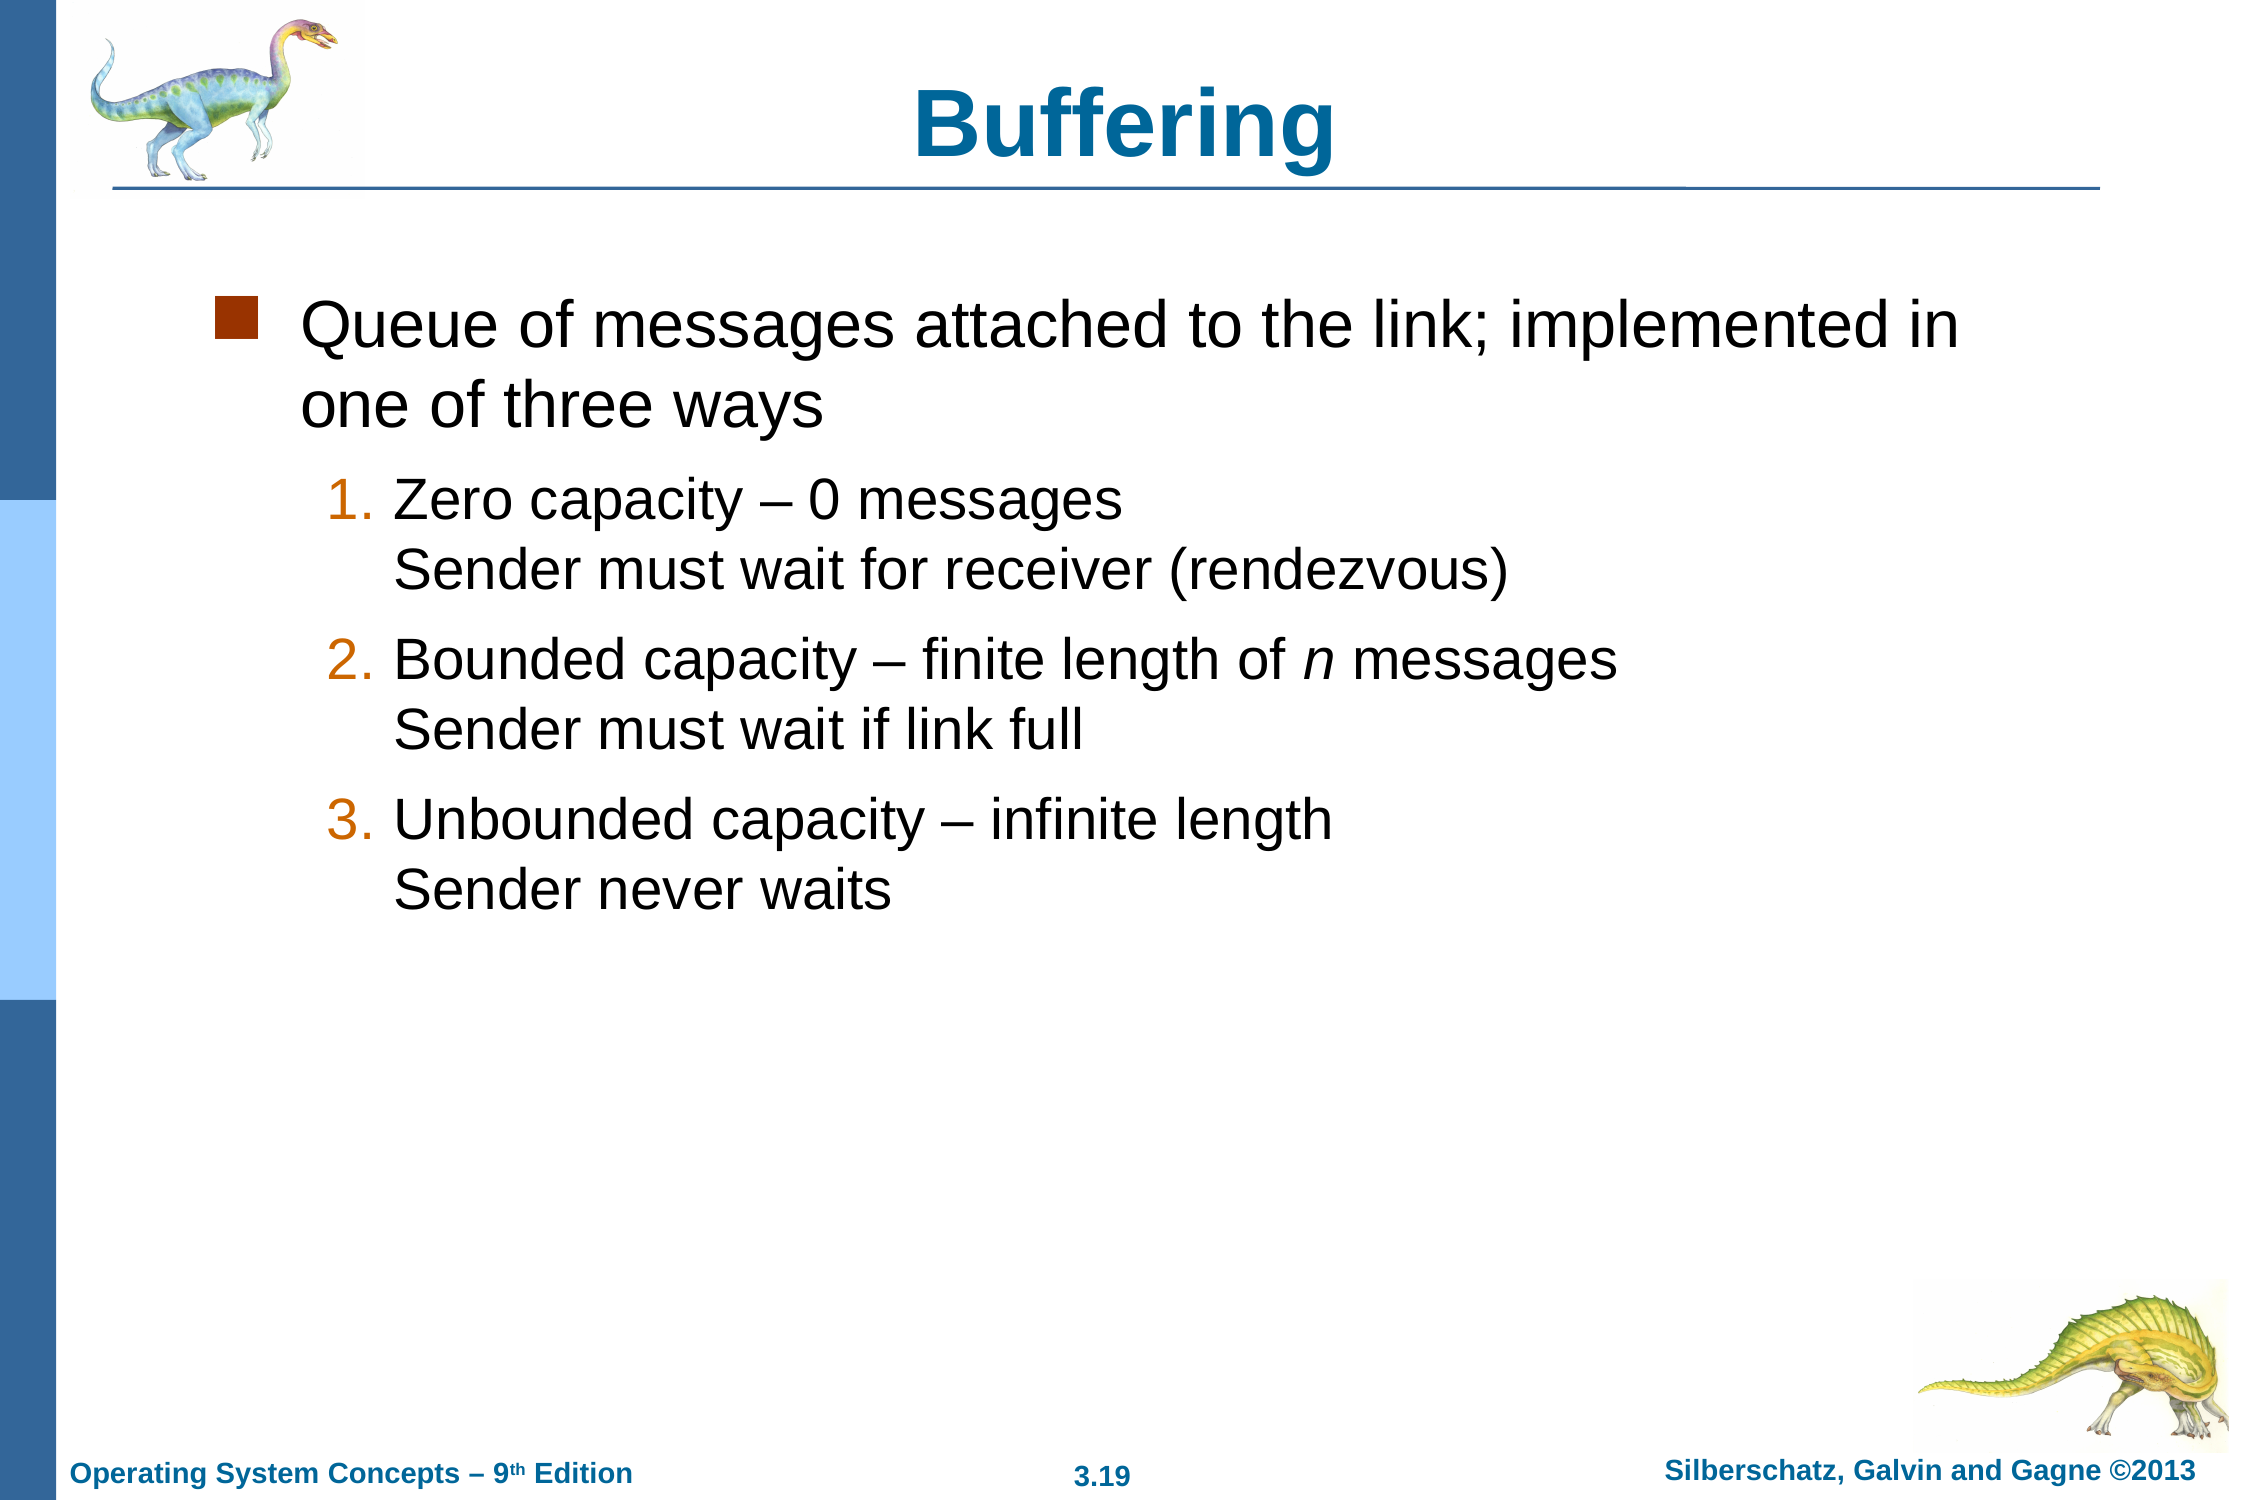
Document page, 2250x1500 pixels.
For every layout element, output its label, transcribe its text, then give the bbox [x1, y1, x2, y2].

title Buffering [112, 60, 2138, 187]
list Queue of messages attached to the link; implemented in one of three ways 1. Zero capacity – 0 messages Sender must wait for receiver (rendezvous) 2. Bounded capacity – finite length of n messages Sender must wait if link full 3. Unbounded capacity – infinite length Sender never waits [198, 269, 2051, 1261]
picture [70, 0, 365, 199]
picture [1913, 1279, 2229, 1453]
